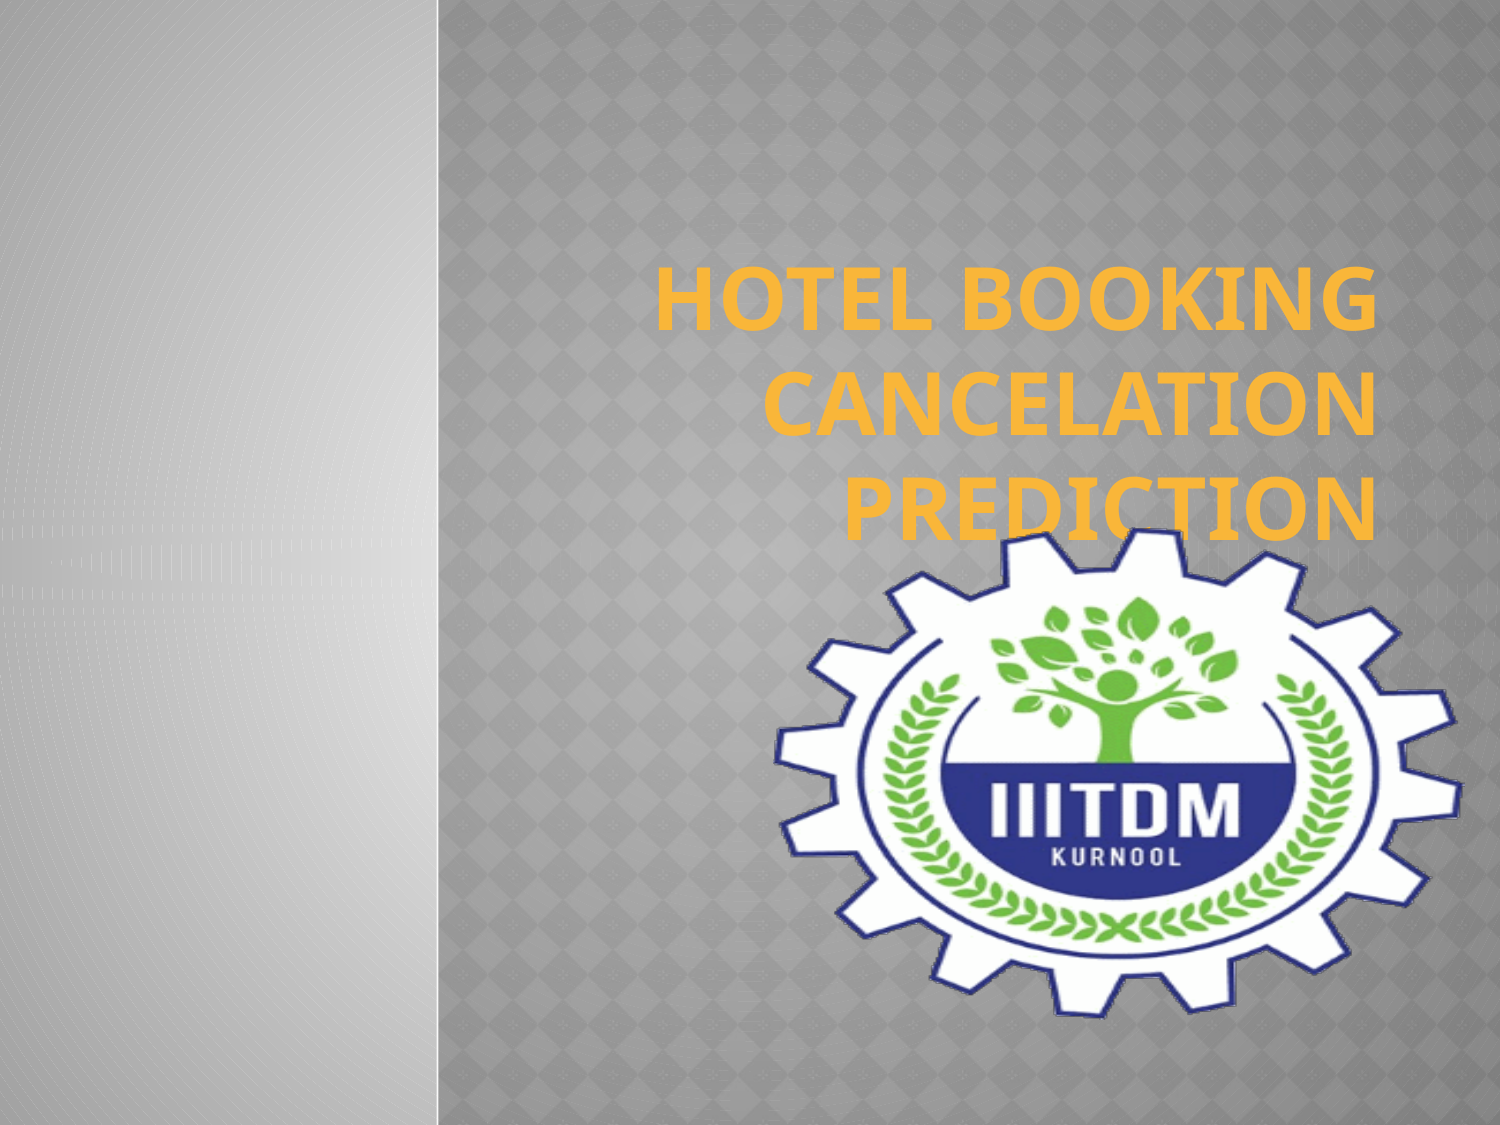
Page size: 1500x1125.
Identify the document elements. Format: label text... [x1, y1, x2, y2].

picture [772, 526, 1466, 1020]
title Hotel booking cancelation prediction [552, 87, 1390, 558]
